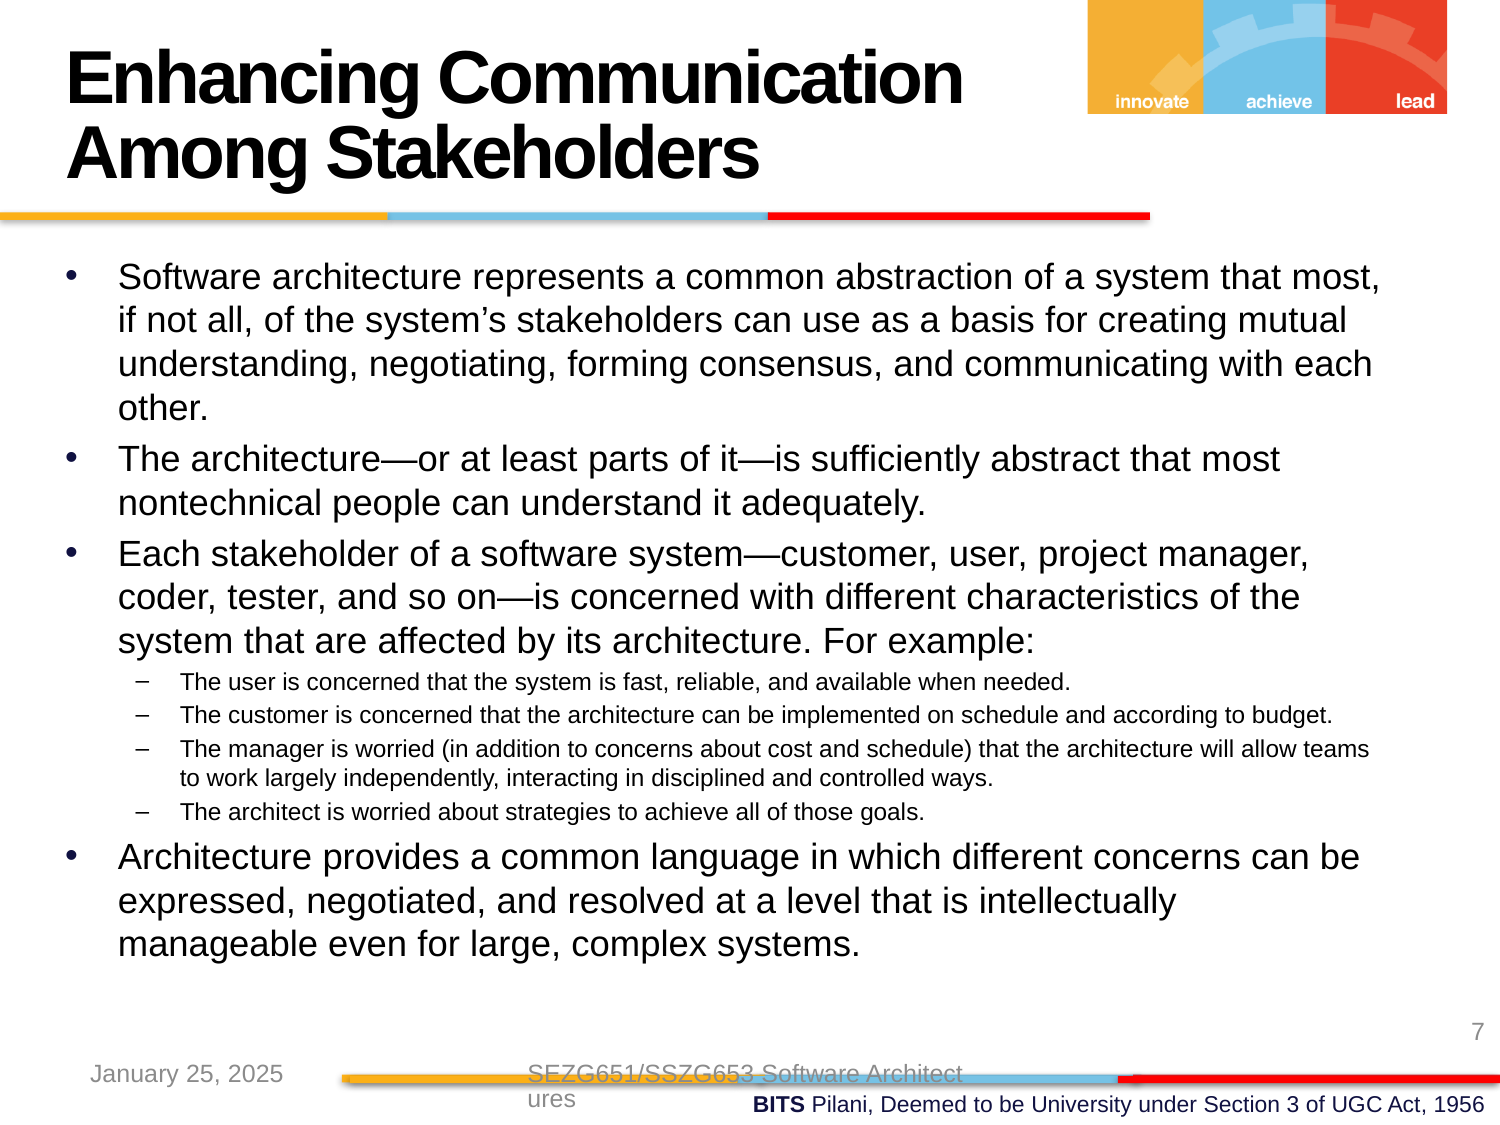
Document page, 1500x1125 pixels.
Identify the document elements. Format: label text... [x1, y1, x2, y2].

footer SEZG651/SSZG653 Software Architectures [512, 1042, 988, 1103]
list Software architecture represents a common abstraction of a system that most, if not all, of the system’s stakeholders can use as a basis for creating mutual understanding, negotiating, forming consensus, and communicating with each other. The architecture—or at least parts of it—is sufficiently abstract that most nontechnical people can understand it adequately. Each stakeholder of a software system—customer, user, project manager, coder, tester, and so on—is concerned with different characteristics of the system that are affected by its architecture. For example: The user is concerned that the system is fast, reliable, and available when needed. The customer is concerned that the architecture can be implemented on schedule and according to budget. The manager is worried (in addition to concerns about cost and schedule) that the architecture will allow teams to work largely independently, interacting in disciplined and controlled ways. The architect is worried about strategies to achieve all of those goals. Architecture provides a common language in which different concerns can be expressed, negotiated, and resolved at a level that is intellectually manageable even for large, complex systems. [50, 245, 1400, 988]
slide_number 7 [1149, 1000, 1500, 1061]
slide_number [75, 1042, 425, 1103]
picture [1087, 0, 1448, 114]
list Enhancing Communication Among Stakeholders [50, 24, 1088, 213]
